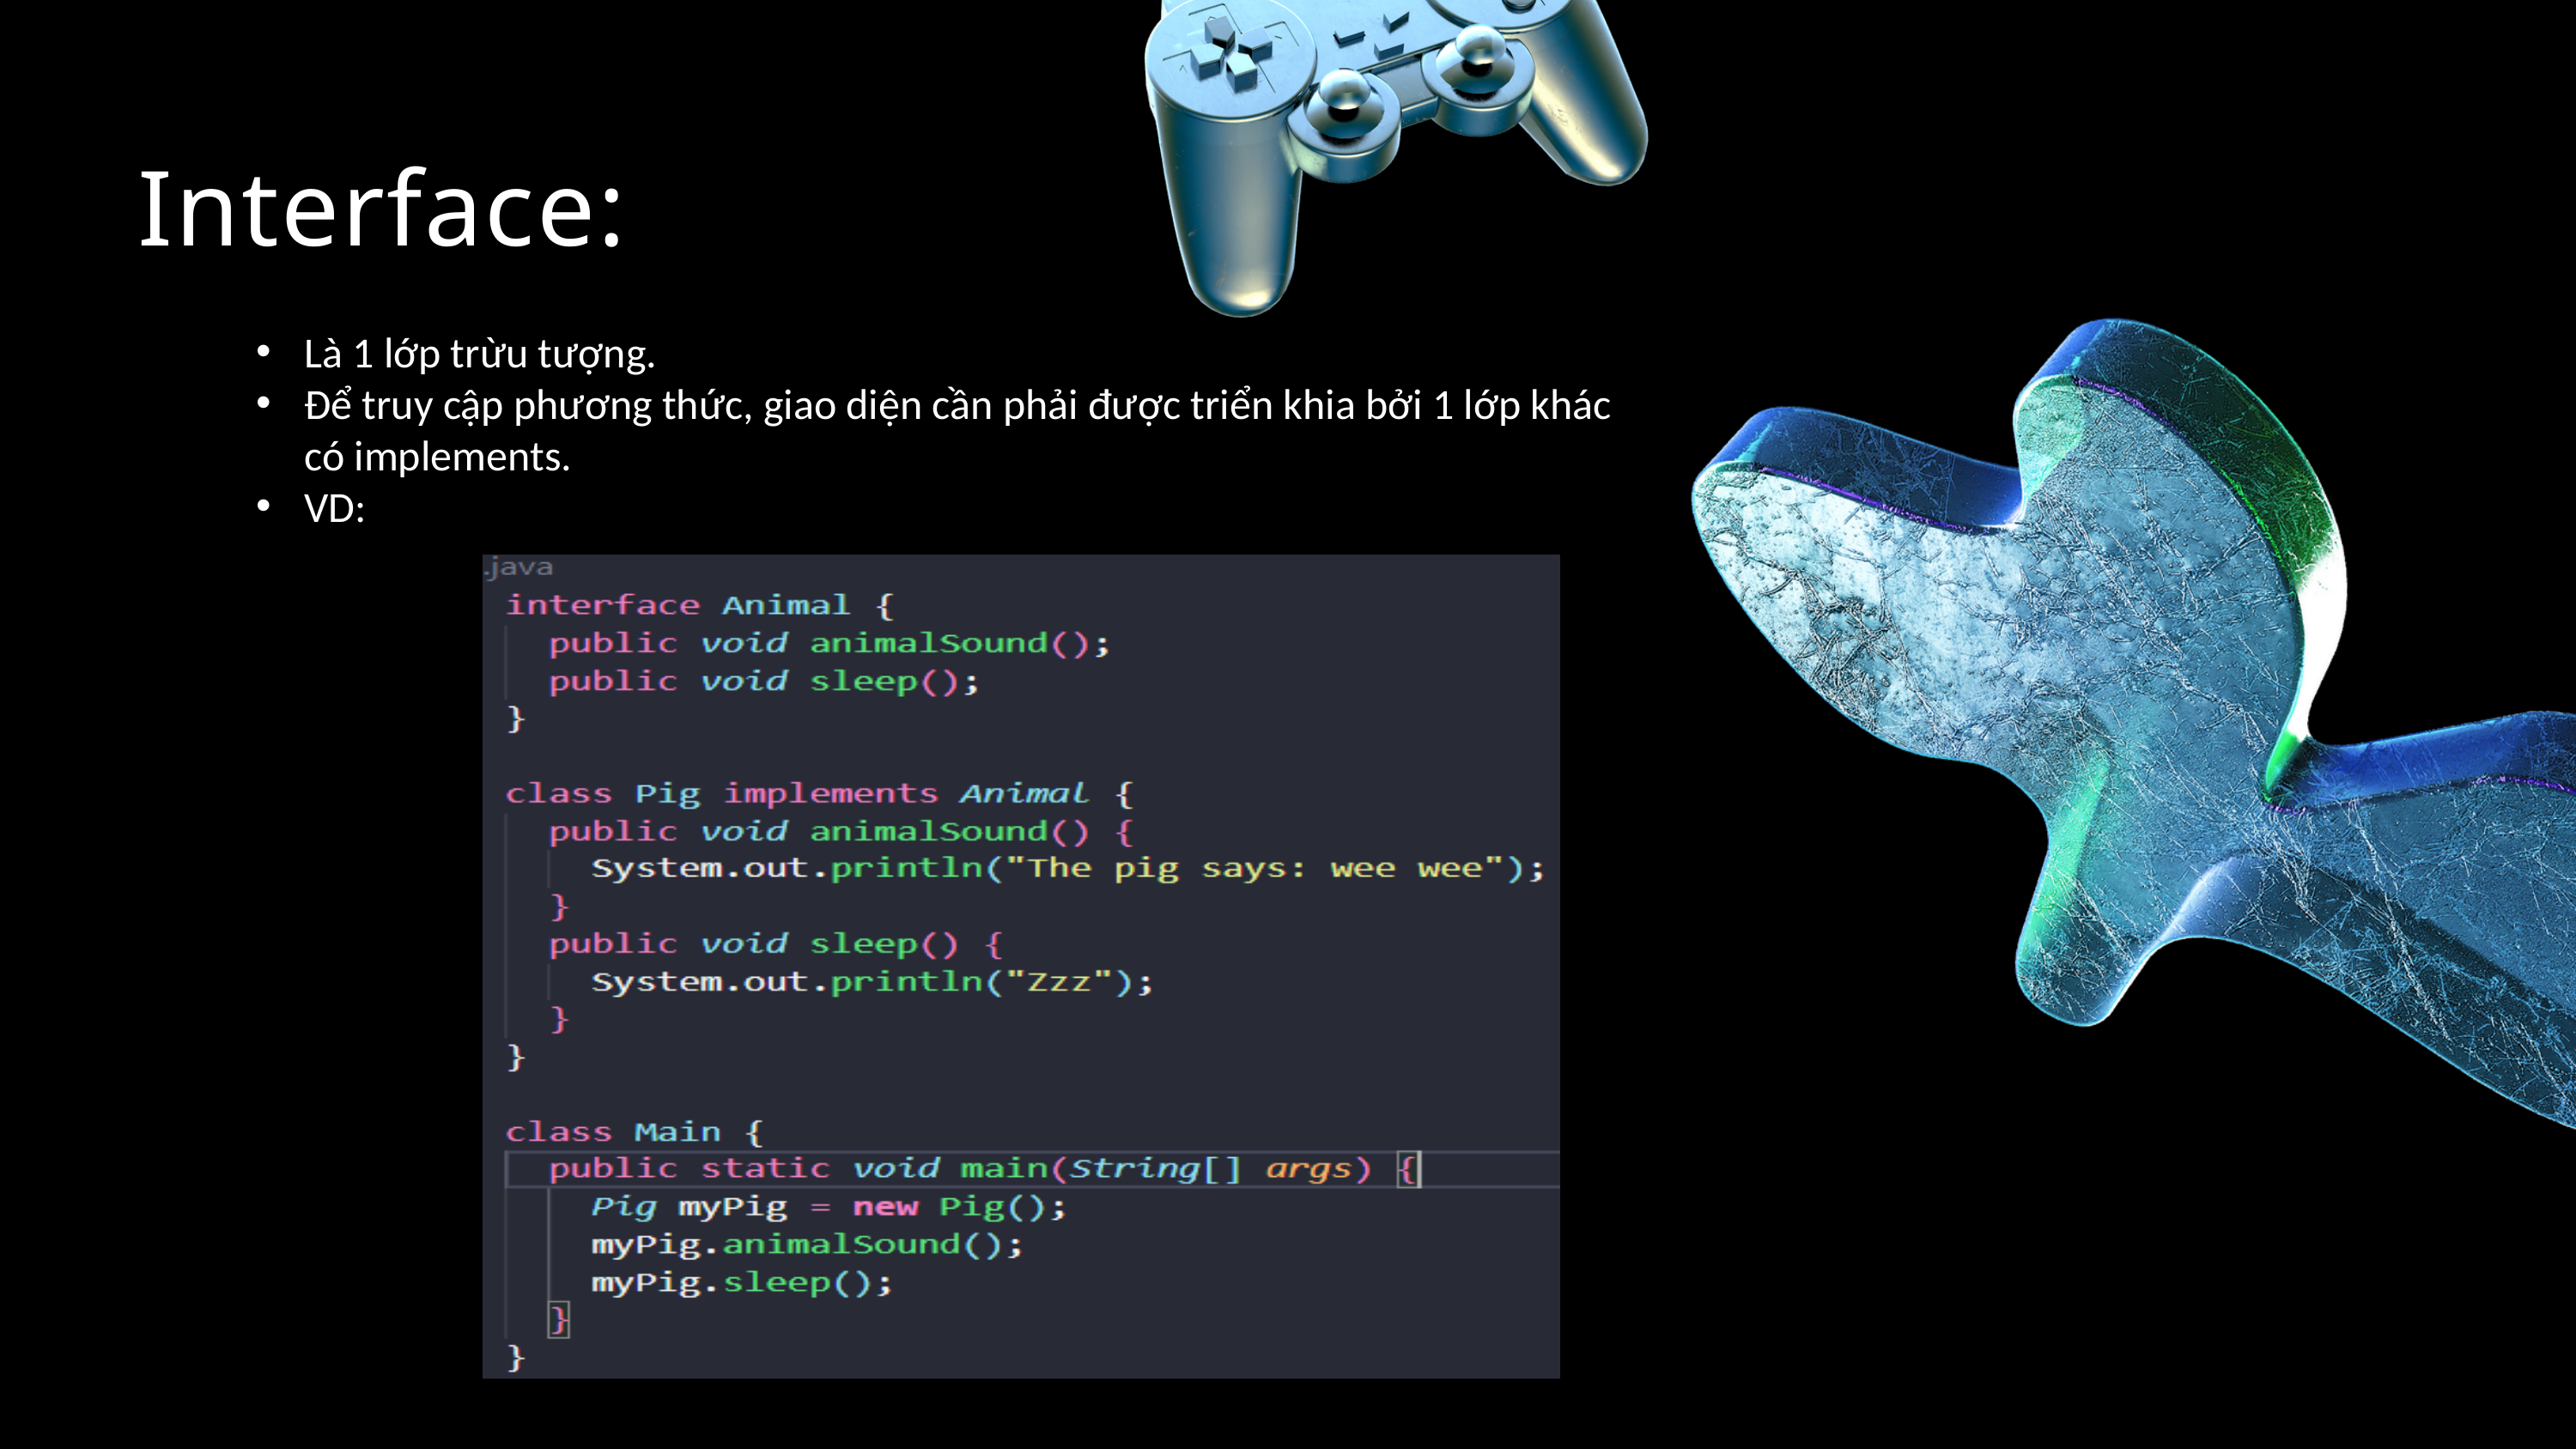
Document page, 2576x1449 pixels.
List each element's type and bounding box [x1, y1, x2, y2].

picture [1692, 318, 2576, 1142]
text_box [137, 135, 1692, 1355]
picture [483, 555, 1560, 1379]
picture [1143, 0, 1649, 319]
